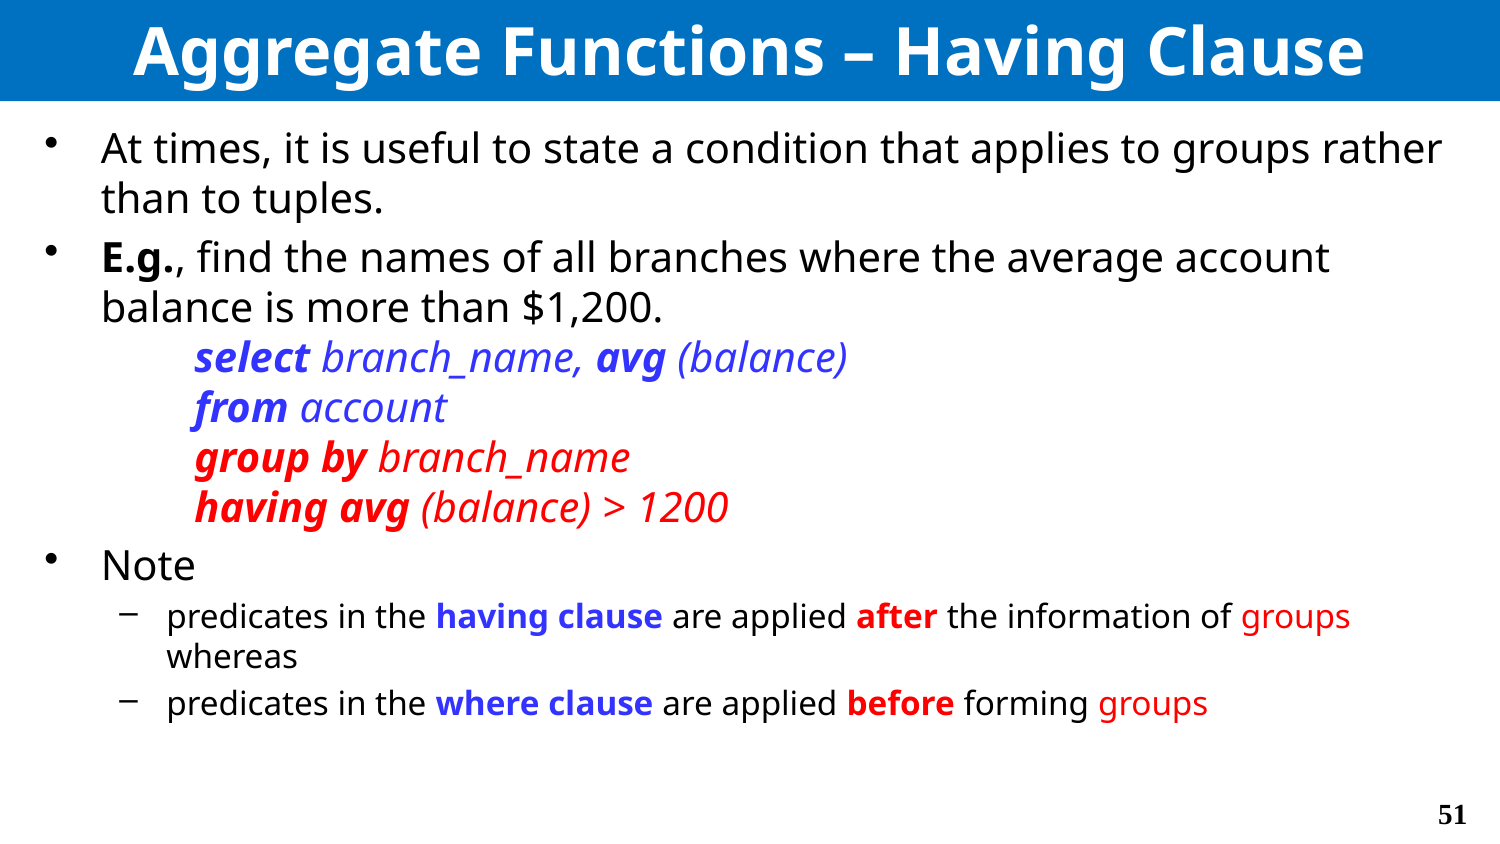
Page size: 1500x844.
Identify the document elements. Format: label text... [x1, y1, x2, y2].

list At times, it is useful to state a condition that applies to groups rather than to tuples. E.g., find the names of all branches where the average account balance is more than $1,200. select branch_name, avg (balance) from account group by branch_name having avg (balance) > 1200 Note predicates in the having clause are applied after the information of groups whereas predicates in the where clause are applied before forming groups [29, 114, 1500, 739]
title Aggregate Functions – Having Clause [0, 0, 1500, 102]
